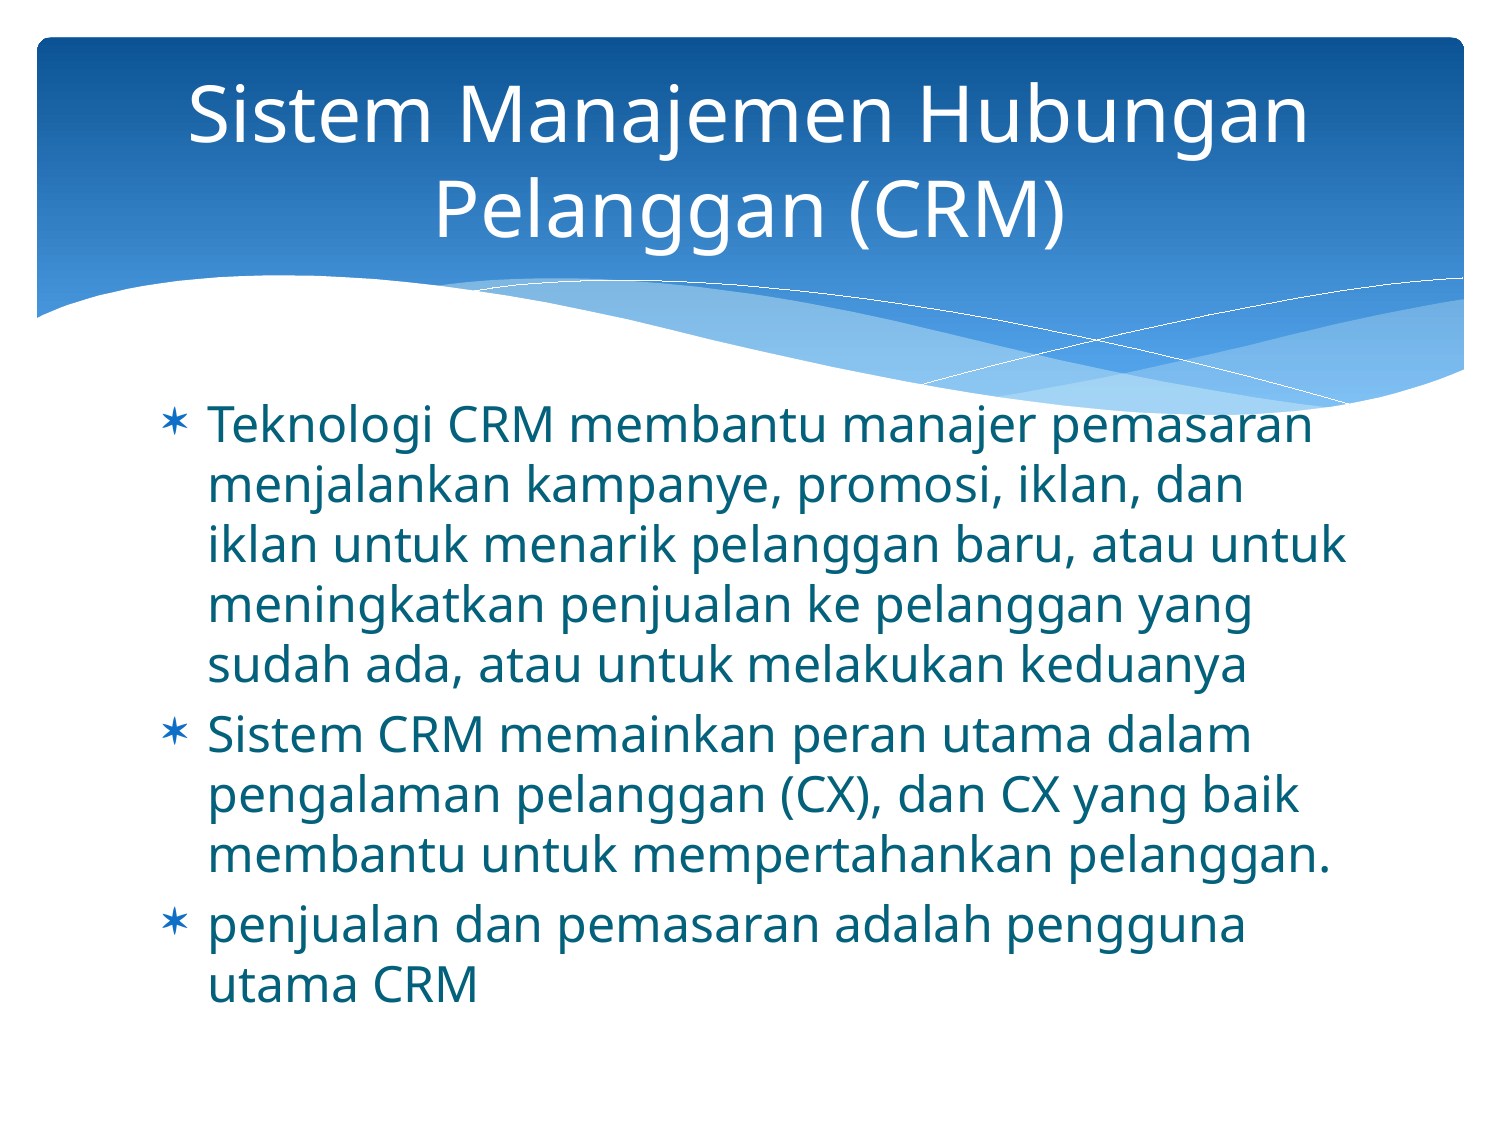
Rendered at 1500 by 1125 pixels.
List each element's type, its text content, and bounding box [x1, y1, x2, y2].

title Sistem Manajemen Hubungan Pelanggan (CRM) [75, 55, 1425, 261]
list Teknologi CRM membantu manajer pemasaran menjalankan kampanye, promosi, iklan, dan iklan untuk menarik pelanggan baru, atau untuk meningkatkan penjualan ke pelanggan yang sudah ada, atau untuk melakukan keduanya Sistem CRM memainkan peran utama dalam pengalaman pelanggan (CX), dan CX yang baik membantu untuk mempertahankan pelanggan. penjualan dan pemasaran adalah pengguna utama CRM [147, 385, 1363, 1064]
